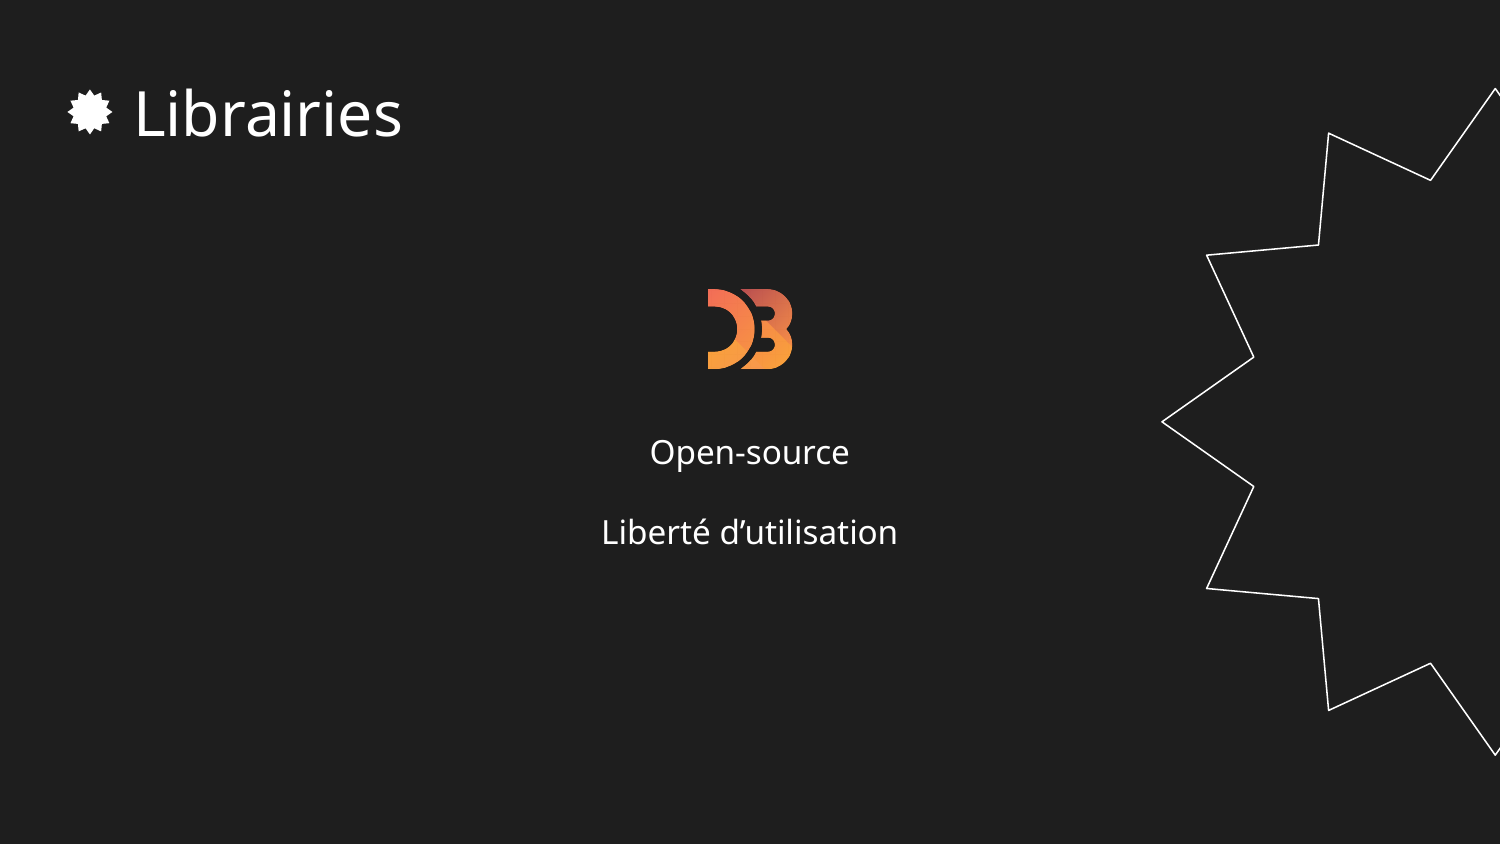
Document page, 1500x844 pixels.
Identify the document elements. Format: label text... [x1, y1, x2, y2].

subtitle Open-source Liberté d’utilisation [502, 379, 998, 602]
picture [698, 278, 801, 380]
text_box Librairies [118, 58, 1382, 149]
text_box [67, 89, 113, 135]
